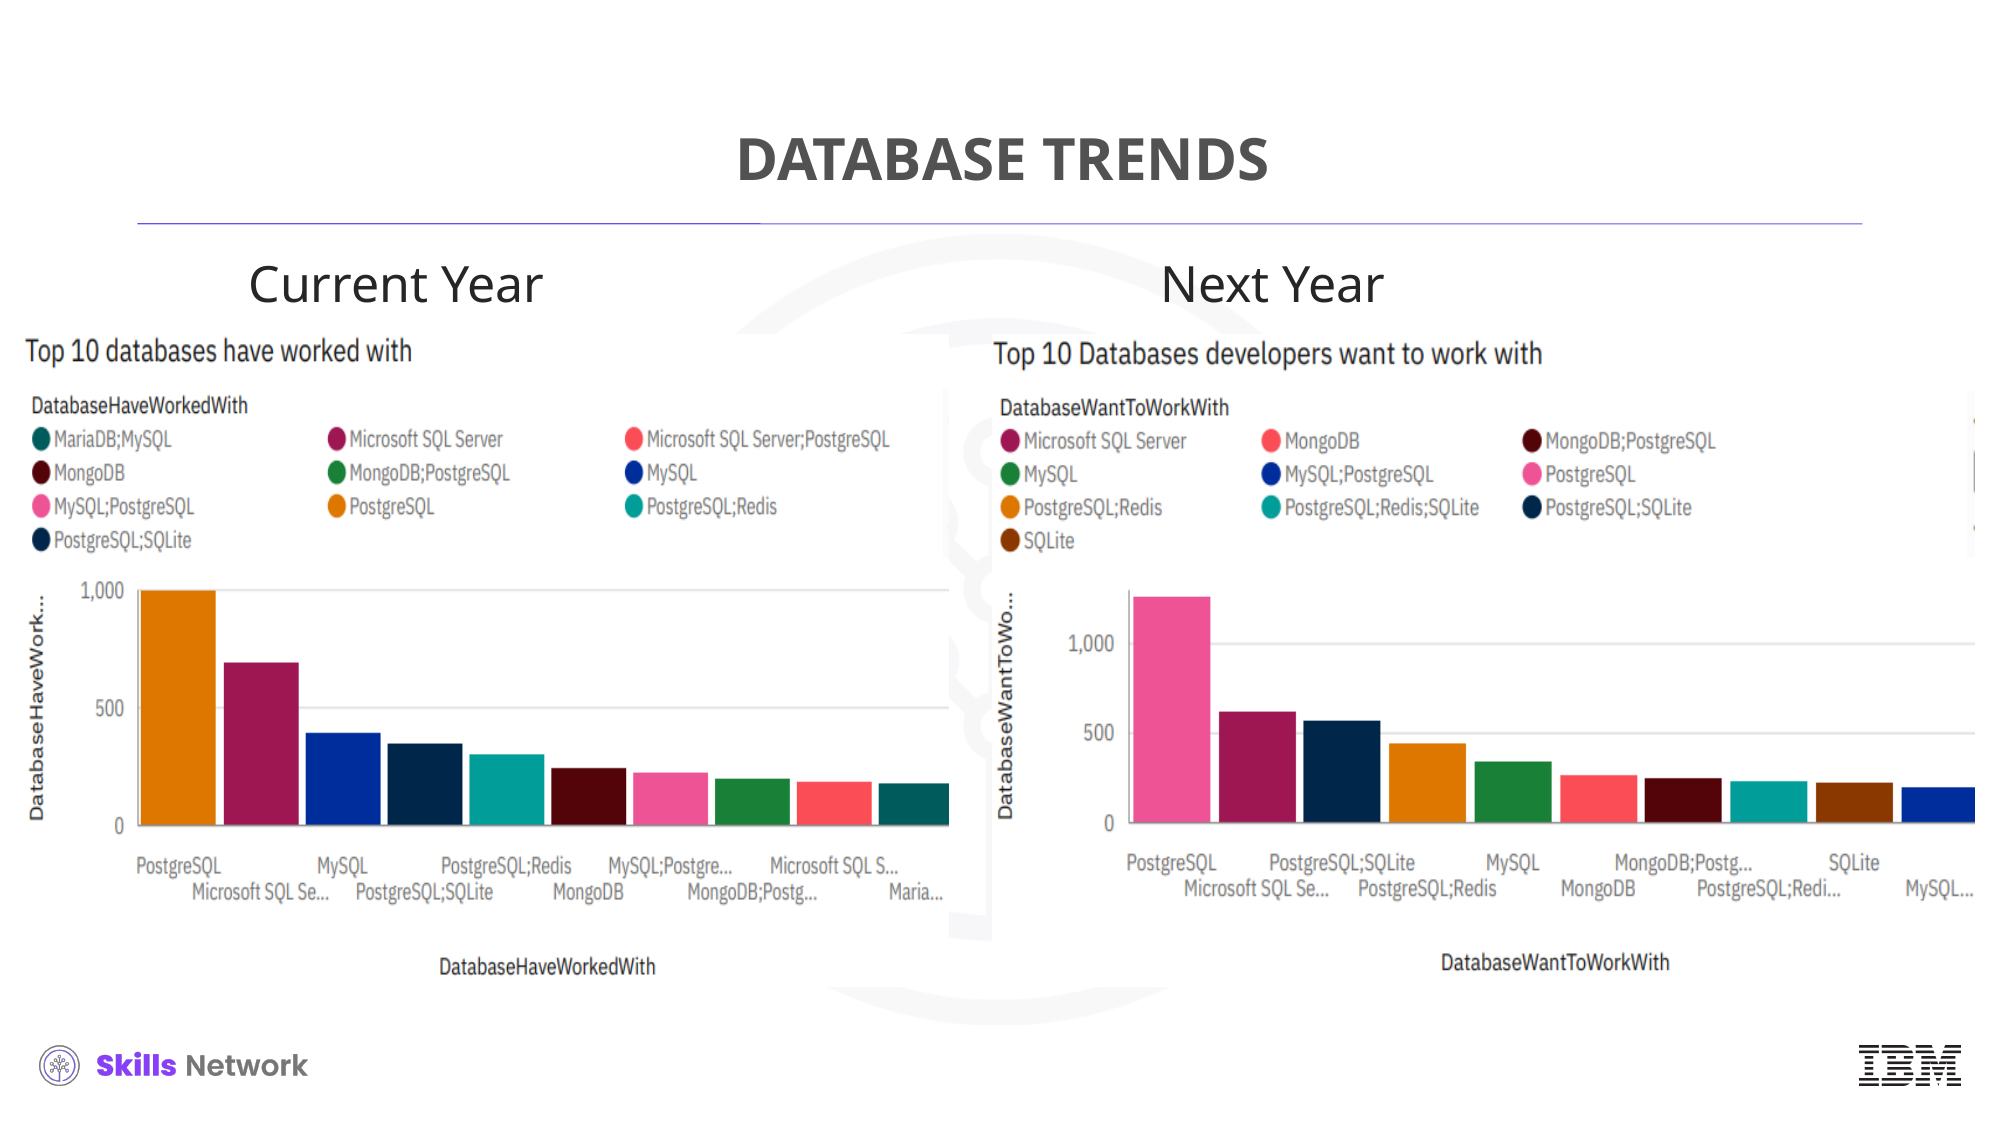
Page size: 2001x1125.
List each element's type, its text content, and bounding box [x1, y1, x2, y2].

list Next Year [1145, 251, 1434, 334]
picture [24, 334, 949, 987]
title DATABASE TRENDS [137, 95, 1867, 229]
picture [1859, 1045, 1961, 1086]
list Current Year [233, 251, 600, 334]
picture [39, 1045, 308, 1086]
picture [992, 334, 1975, 987]
